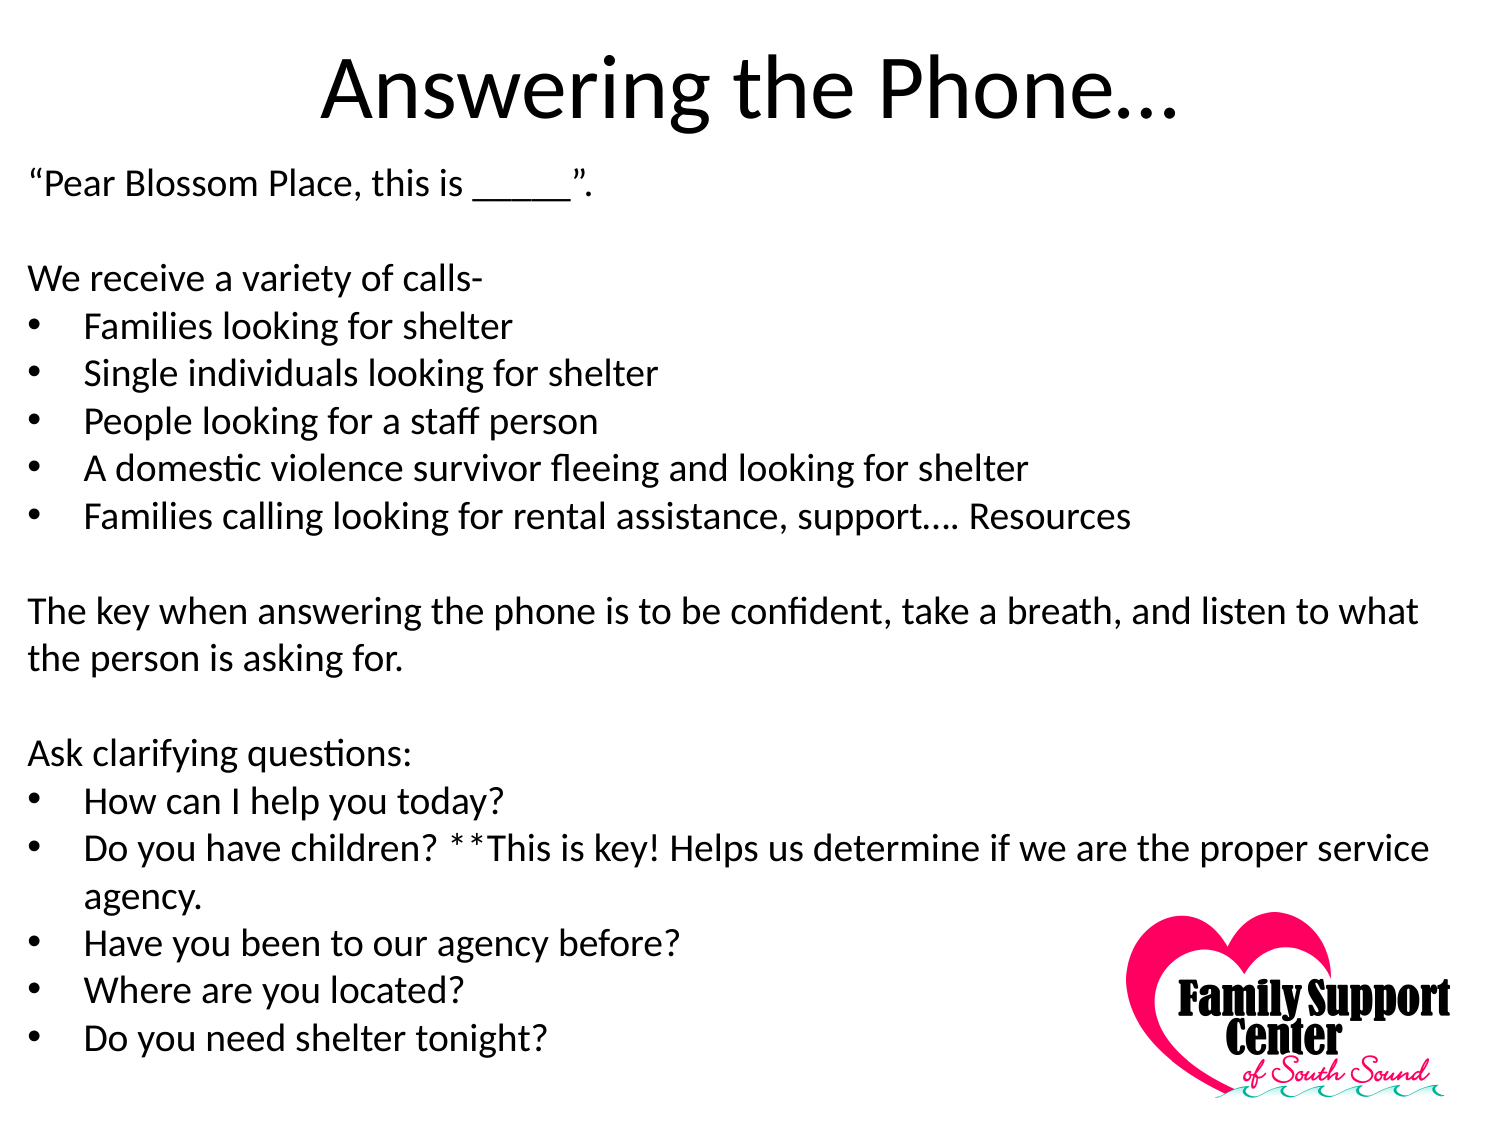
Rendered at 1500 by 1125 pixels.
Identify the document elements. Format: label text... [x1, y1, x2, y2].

title Answering the Phone… [75, 13, 1425, 149]
text_box “Pear Blossom Place, this is _____”. We receive a variety of calls- Families looking for shelter Single individuals looking for shelter People looking for a staff person A domestic violence survivor fleeing and looking for shelter Families calling looking for rental assistance, support…. Resources The key when answering the phone is to be confident, take a breath, and listen to what the person is asking for. Ask clarifying questions: How can I help you today? Do you have children? **This is key! Helps us determine if we are the proper service agency. Have you been to our agency before? Where are you located? Do you need shelter tonight? [12, 149, 1488, 1067]
picture [1125, 912, 1451, 1098]
